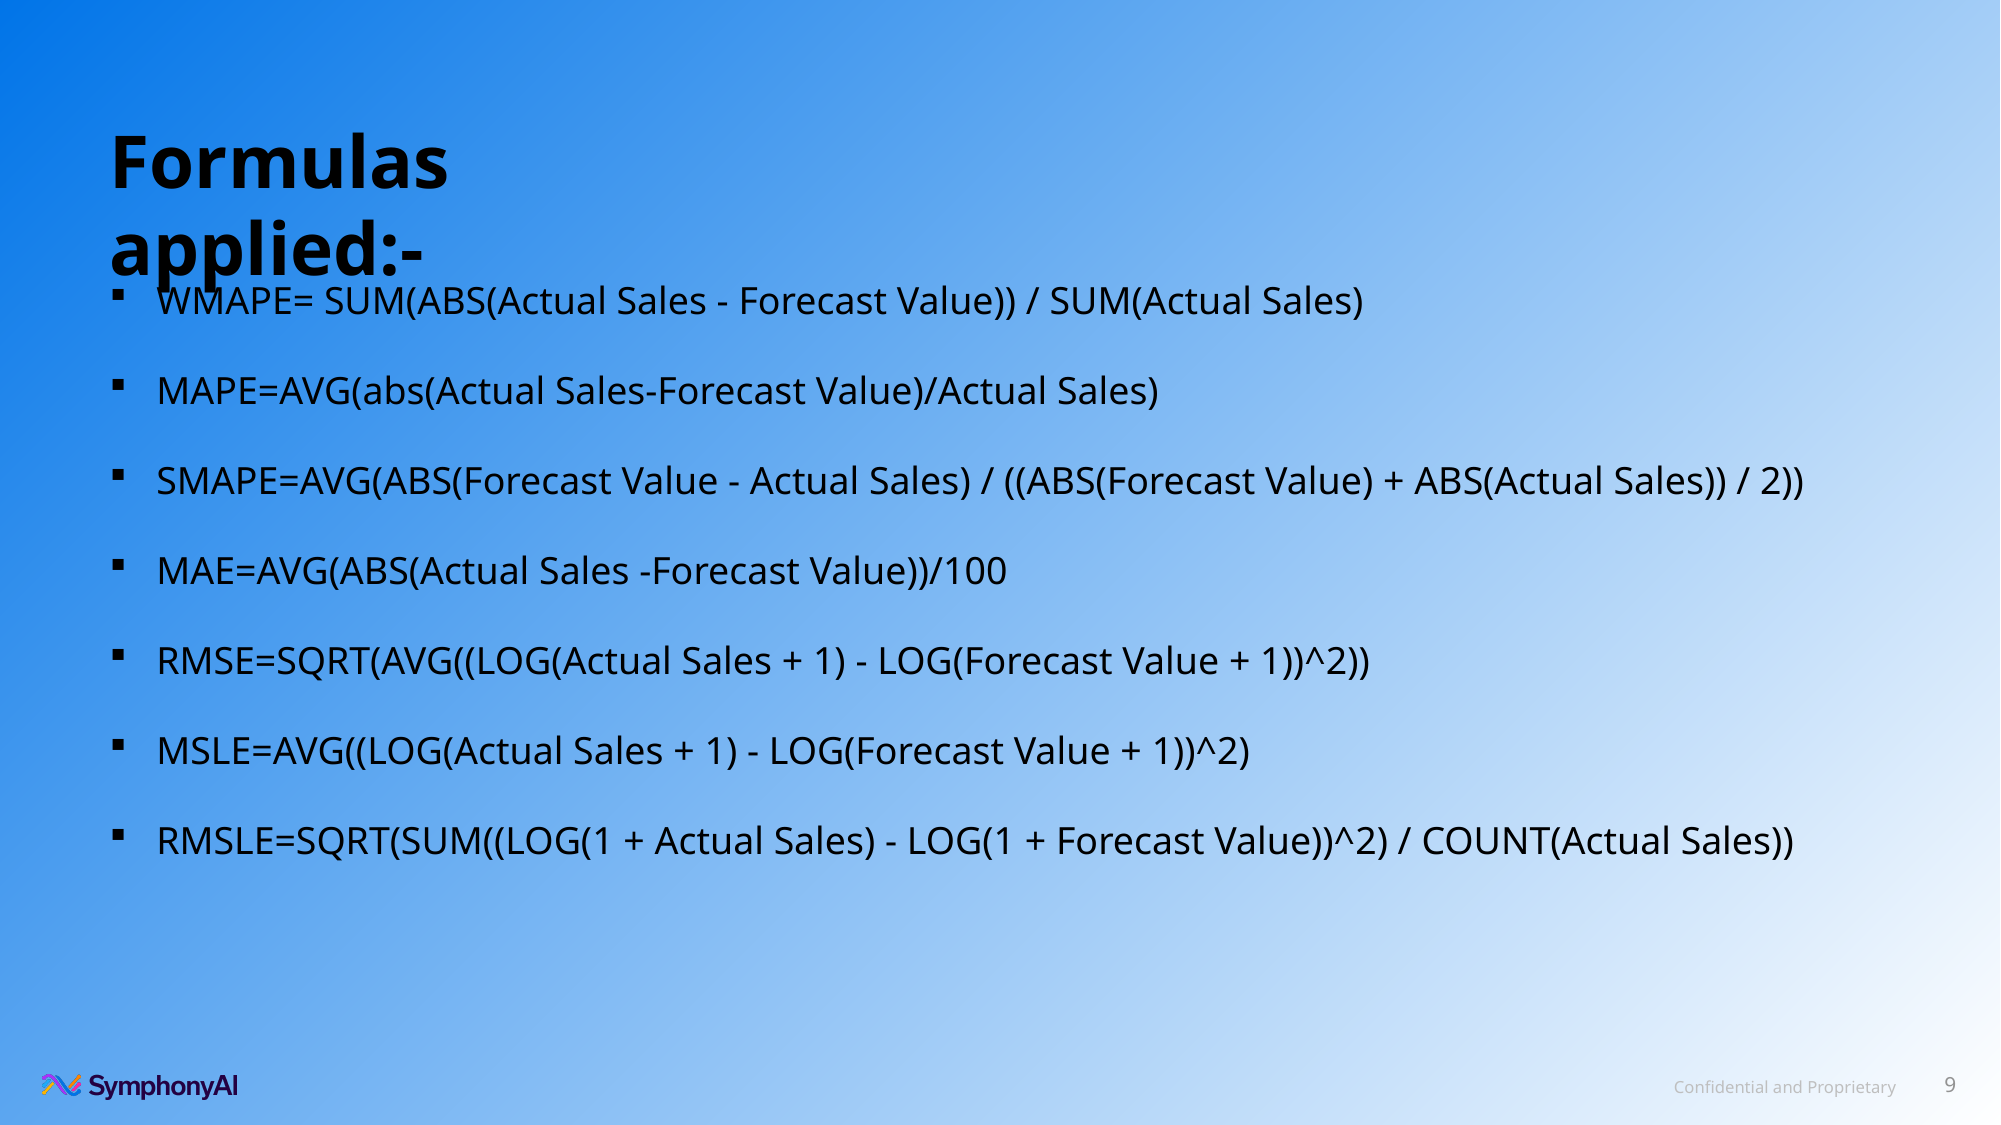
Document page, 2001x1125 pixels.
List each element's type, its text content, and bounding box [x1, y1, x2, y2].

subtitle Formulas applied:- [94, 108, 774, 210]
slide_number 9 [1891, 1066, 1956, 1100]
picture [42, 1074, 237, 1100]
text_box WMAPE= SUM(ABS(Actual Sales - Forecast Value)) / SUM(Actual Sales) MAPE=AVG(abs(Actual Sales-Forecast Value)/Actual Sales) SMAPE=AVG(ABS(Forecast Value - Actual Sales) / ((ABS(Forecast Value) + ABS(Actual Sales)) / 2)) MAE=AVG(ABS(Actual Sales -Forecast Value))/100 RMSE=SQRT(AVG((LOG(Actual Sales + 1) - LOG(Forecast Value + 1))^2)) MSLE=AVG((LOG(Actual Sales + 1) - LOG(Forecast Value + 1))^2) RMSLE=SQRT(SUM((LOG(1 + Actual Sales) - LOG(1 + Forecast Value))^2) / COUNT(Actual Sales)) [94, 269, 1914, 960]
